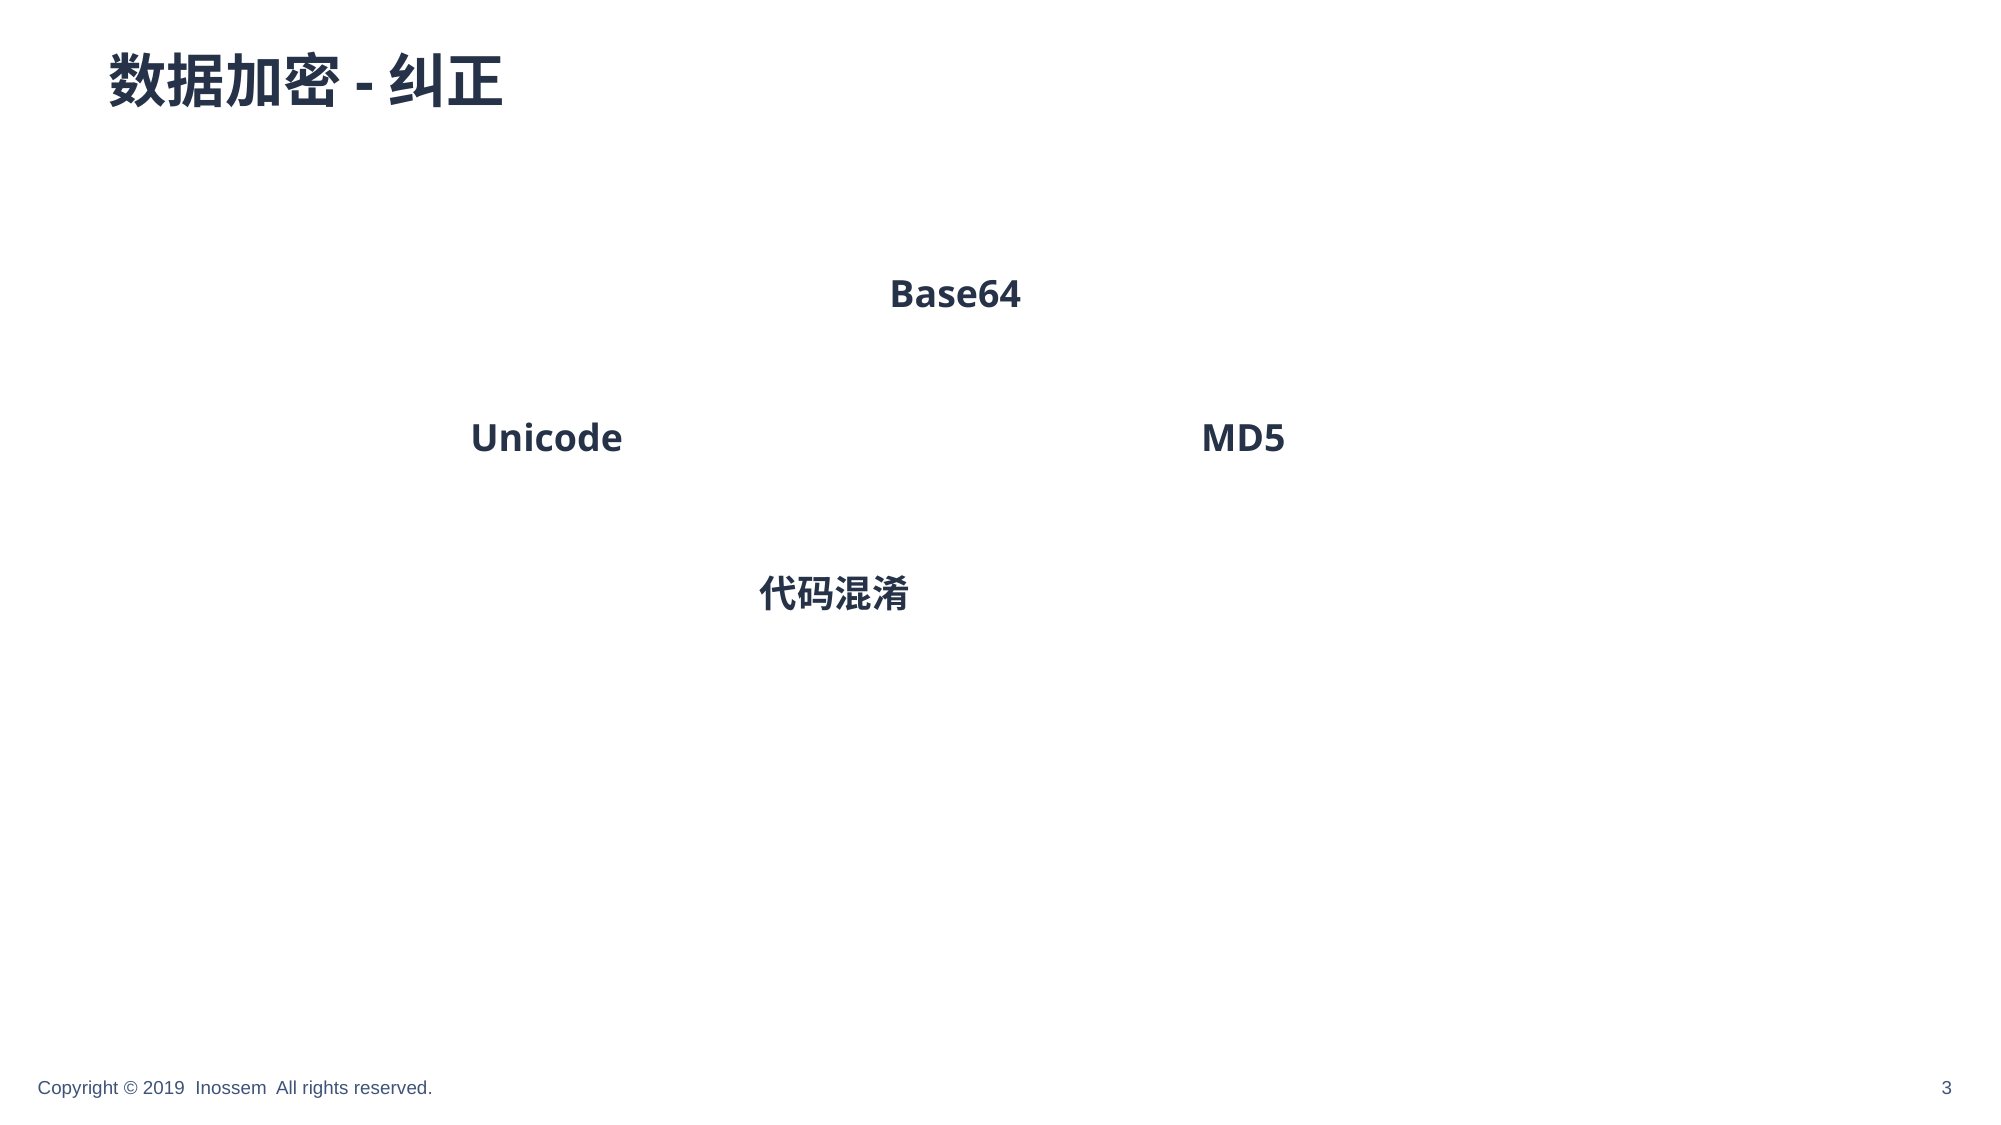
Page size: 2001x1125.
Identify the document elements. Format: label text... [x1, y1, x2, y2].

text_box MD5 [1201, 414, 1286, 460]
text_box Base64 [889, 270, 1041, 316]
title 数据加密-纠正 [108, 0, 1892, 115]
slide_number 3 [1840, 1073, 1953, 1100]
text_box Unicode [470, 414, 638, 460]
footer Copyright © 2019 Inossem All rights reserved. [37, 1073, 671, 1100]
text_box 代码混淆 [759, 569, 911, 615]
